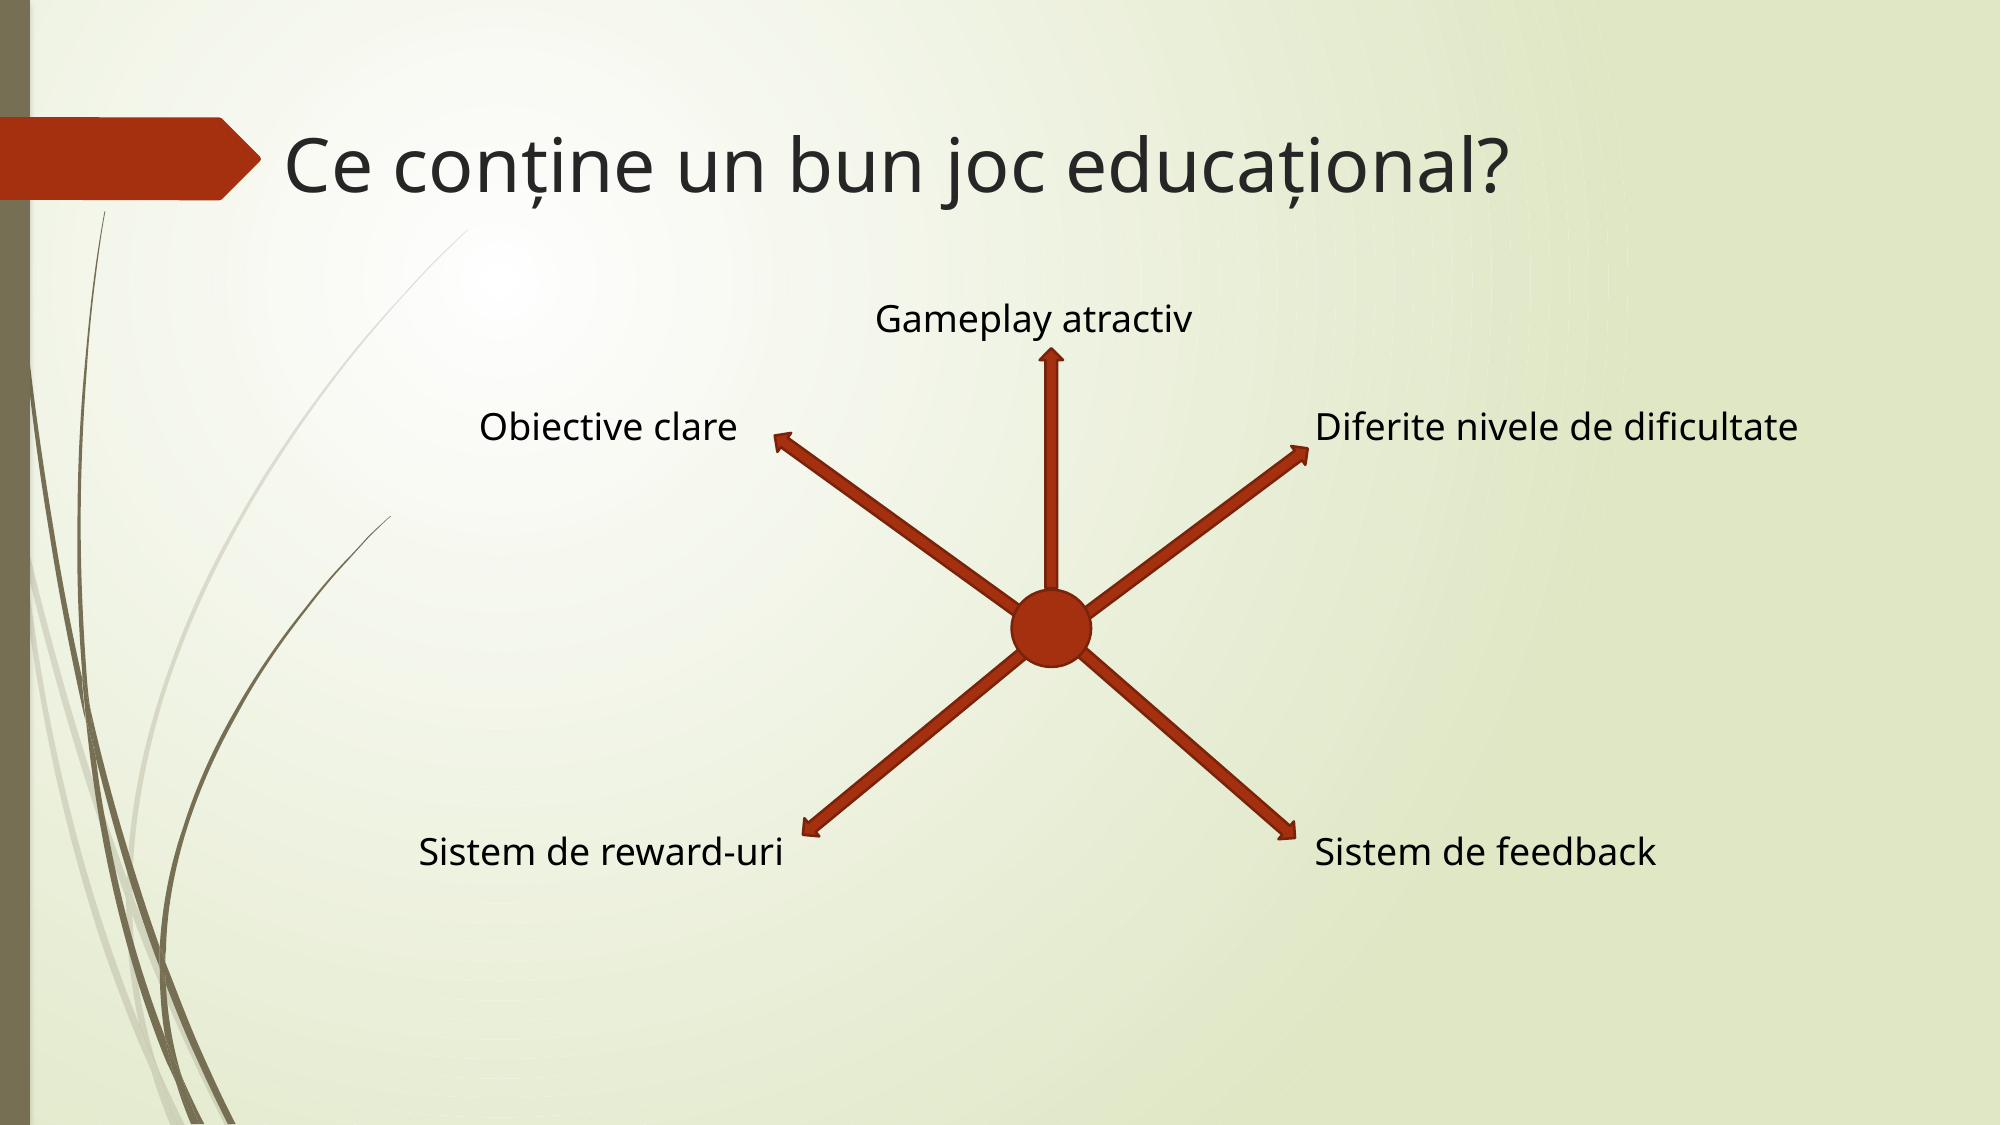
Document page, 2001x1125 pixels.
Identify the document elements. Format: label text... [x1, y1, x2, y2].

text_box Obiective clare [464, 395, 813, 456]
text_box Diferite nivele de dificultate [1299, 395, 1841, 456]
text_box [1086, 444, 1308, 619]
text_box [1078, 648, 1297, 841]
text_box Sistem de reward-uri [403, 820, 813, 881]
text_box [773, 431, 1019, 616]
text_box [1038, 348, 1065, 590]
text_box [809, 649, 1026, 838]
title Ce conține un bun joc educațional? [269, 109, 1731, 231]
text_box Sistem de feedback [1299, 820, 1709, 881]
text_box [1010, 589, 1093, 669]
text_box Gameplay atractiv [860, 287, 1243, 348]
